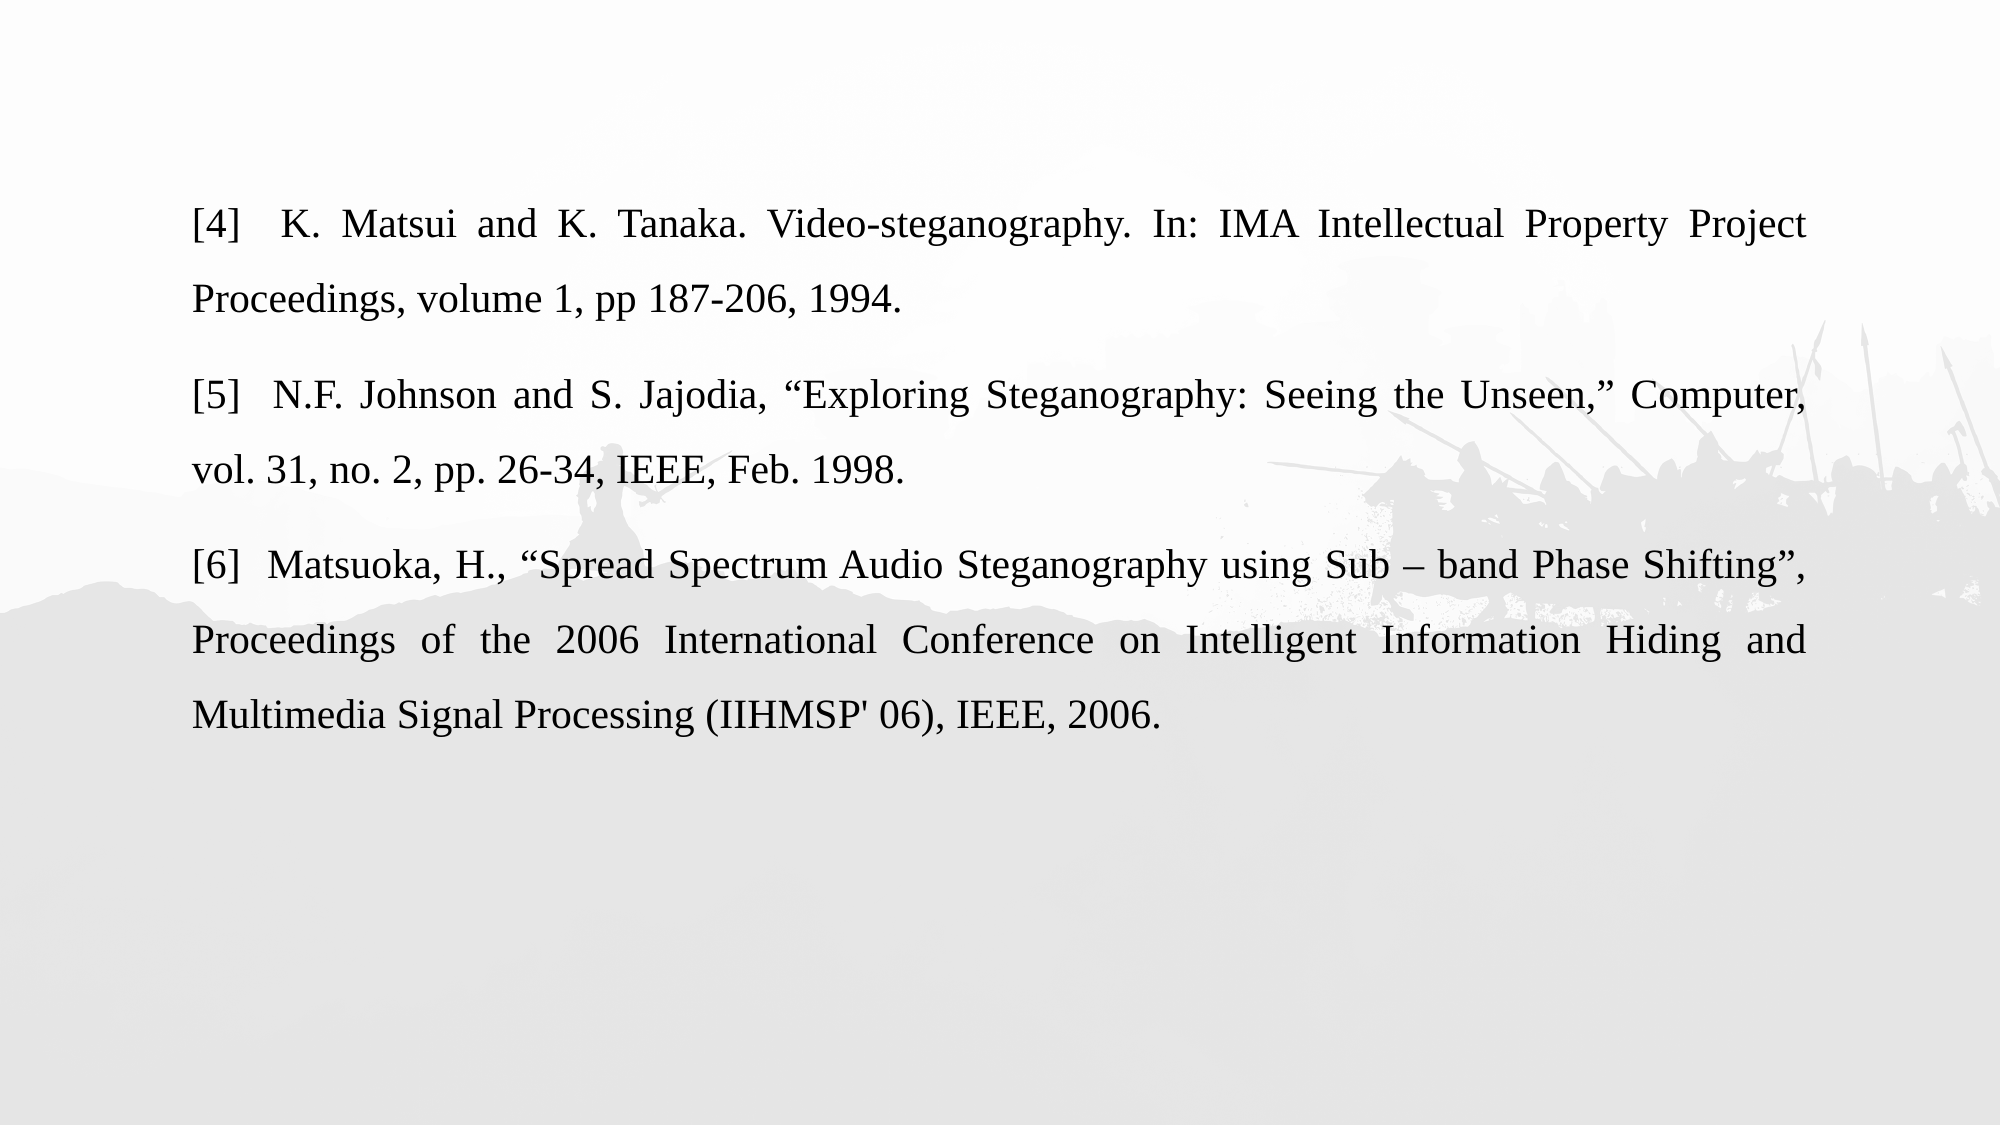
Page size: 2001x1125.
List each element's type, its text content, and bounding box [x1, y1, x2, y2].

text_box [4] K. Matsui and K. Tanaka. Video-steganography. In: IMA Intellectual Property Project Proceedings, volume 1, pp 187-206, 1994. [5] N.F. Johnson and S. Jajodia, “Exploring Steganography: Seeing the Unseen,” Computer, vol. 31, no. 2, pp. 26-34, IEEE, Feb. 1998. [6] Matsuoka, H., “Spread Spectrum Audio Steganography using Sub – band Phase Shifting”, Proceedings of the 2006 International Conference on Intelligent Information Hiding and Multimedia Signal Processing (IIHMSP' 06), IEEE, 2006. [177, 163, 1823, 745]
